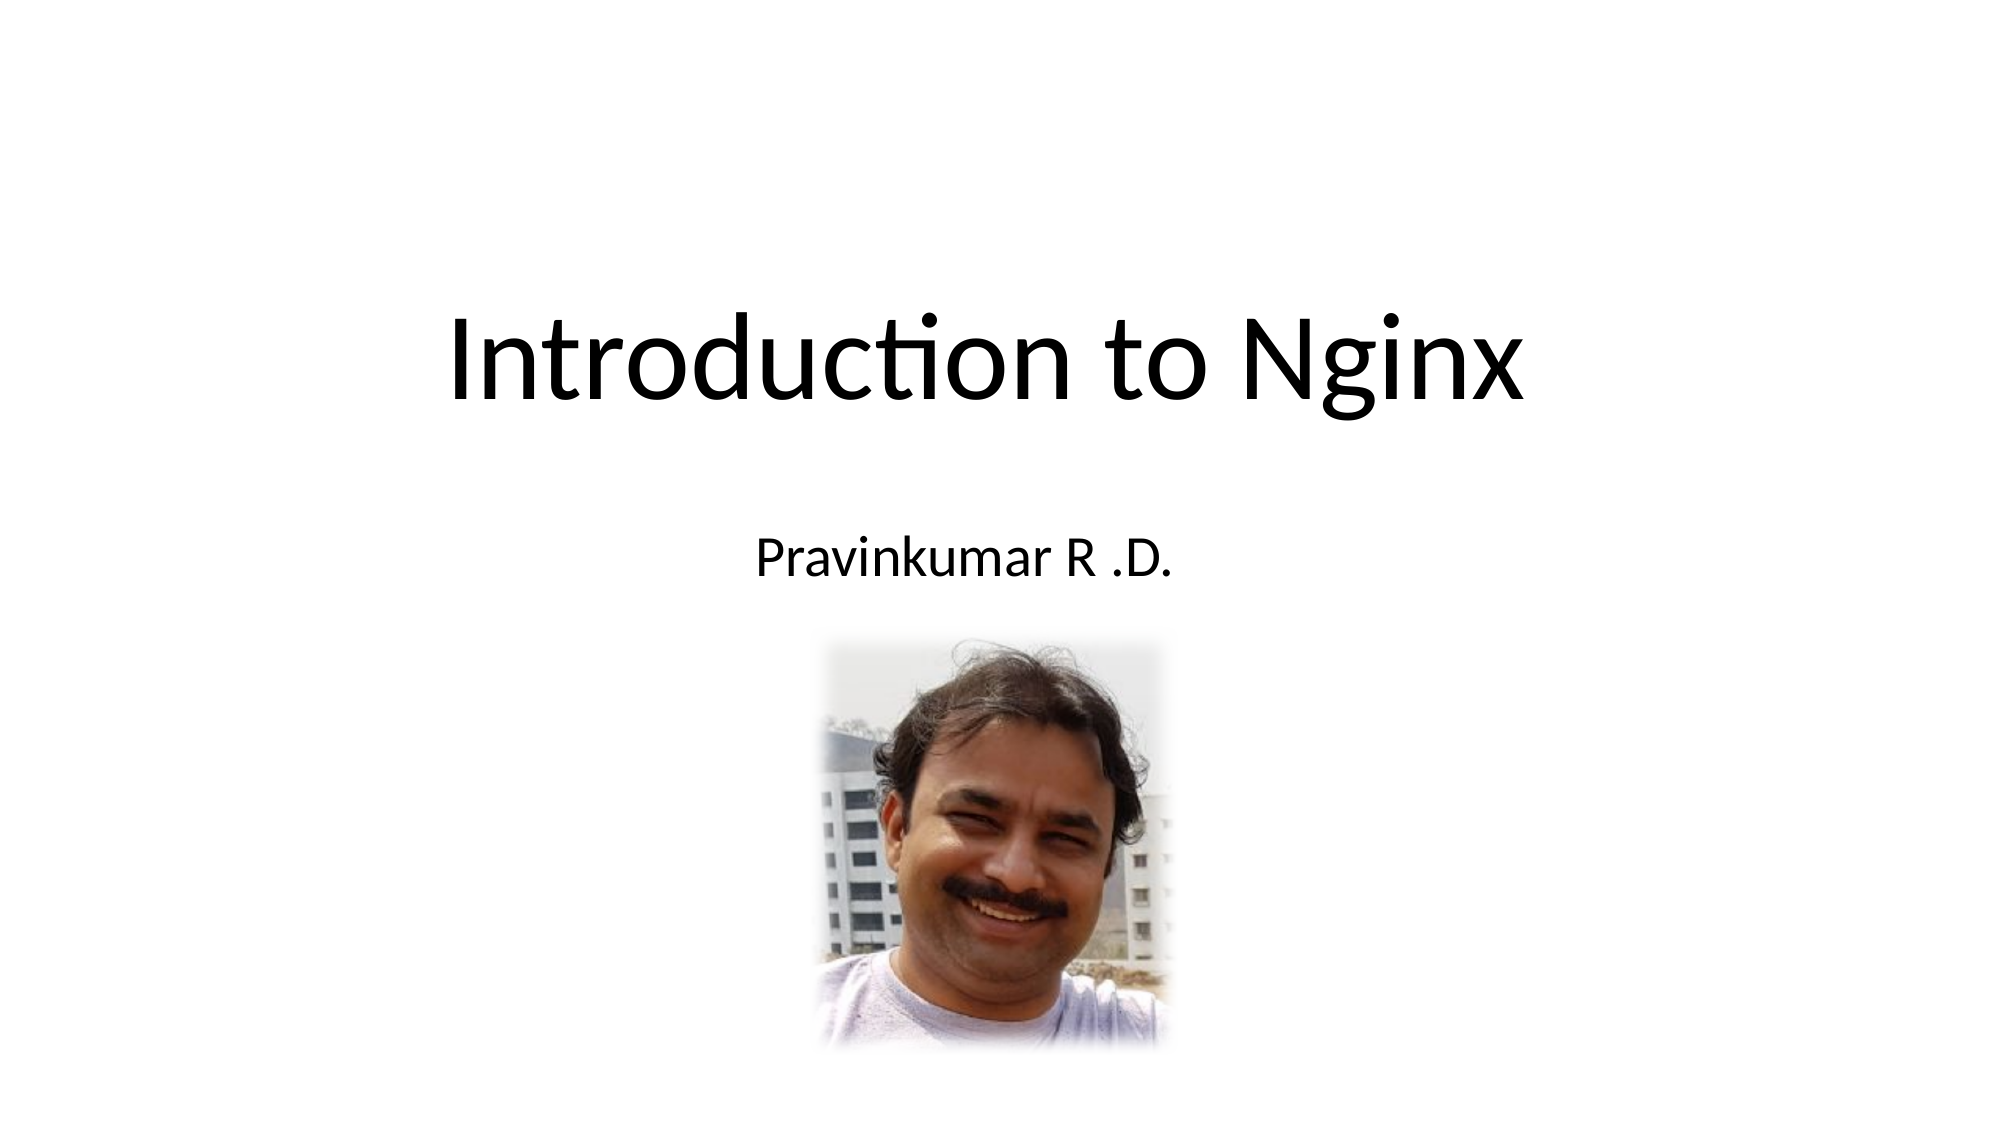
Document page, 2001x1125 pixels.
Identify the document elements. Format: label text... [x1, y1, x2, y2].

picture [809, 625, 1179, 1056]
text_box Pravinkumar R .D. [740, 511, 1297, 596]
text_box Introduction to Nginx [149, 229, 1850, 471]
